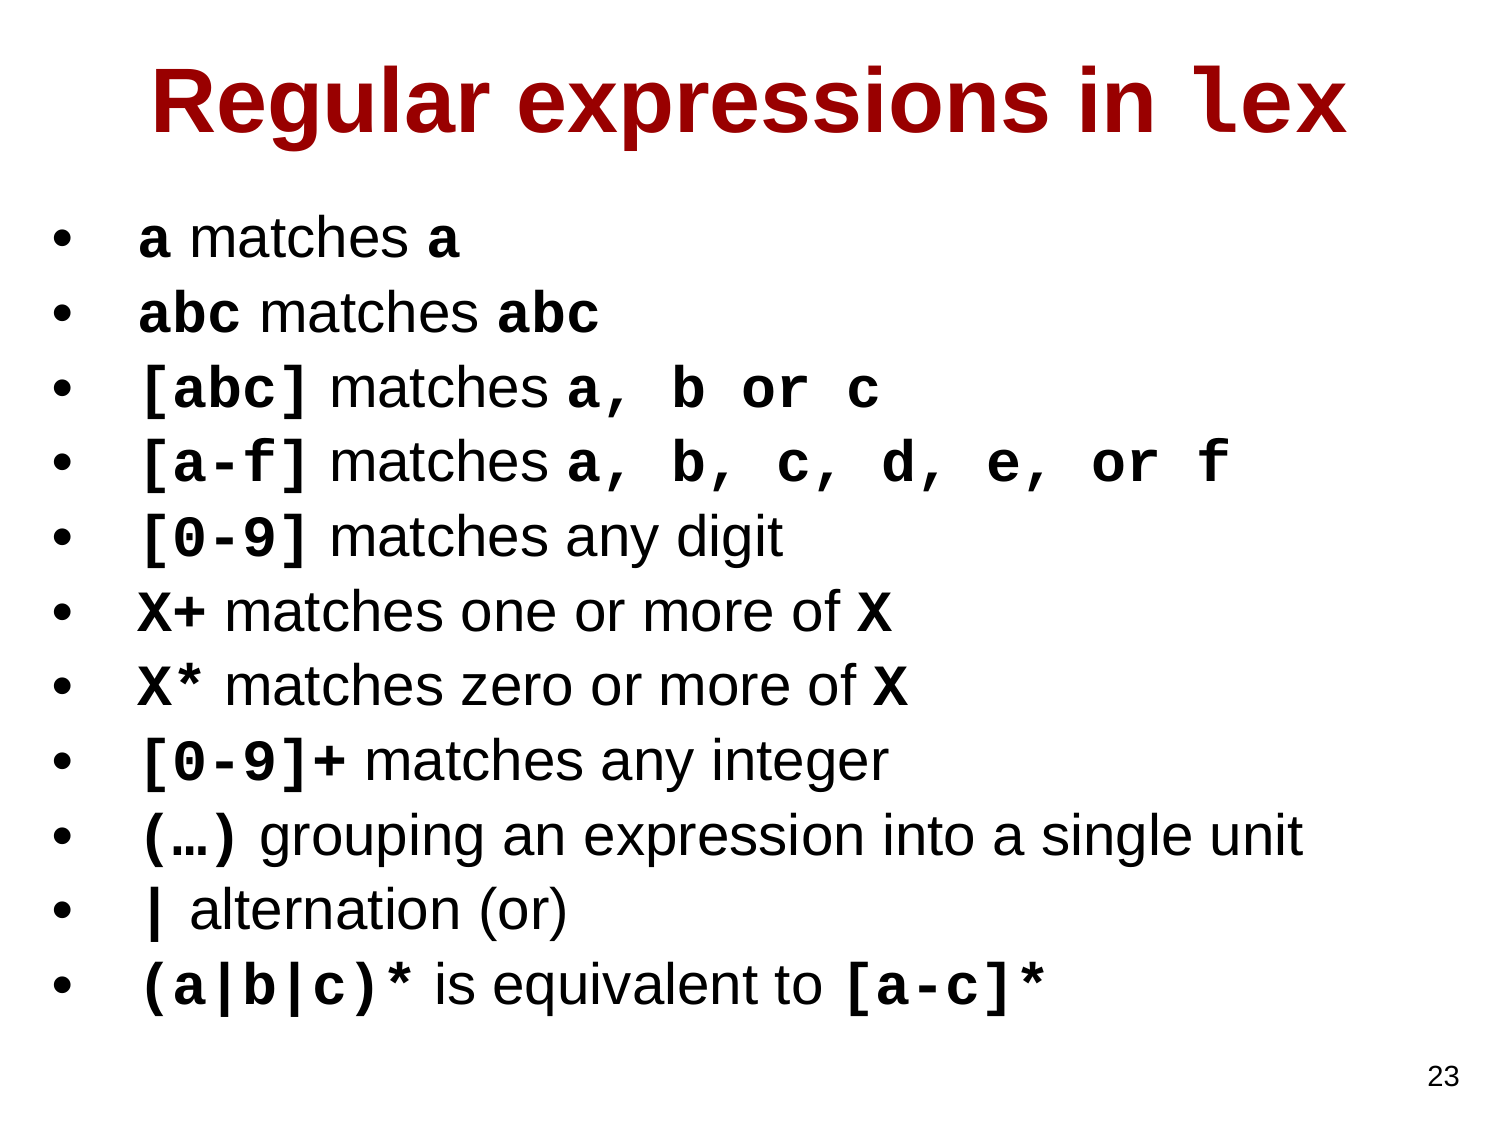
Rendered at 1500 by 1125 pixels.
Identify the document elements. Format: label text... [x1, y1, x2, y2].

title Regular expressions in lex [24, 24, 1475, 168]
slide_number 23 [1125, 1050, 1475, 1104]
list • a matches a • abc matches abc • [abc] matches a, b or c • [a-f] matches a, b, c, d, e, or f • [0-9] matches any digit • X+ matches one or more of X • X* matches zero or more of X • [0-9]+ matches any integer • (…) grouping an expression into a single unit • | alternation (or) • (a|b|c)* is equivalent to [a-c]* [37, 200, 1463, 1005]
